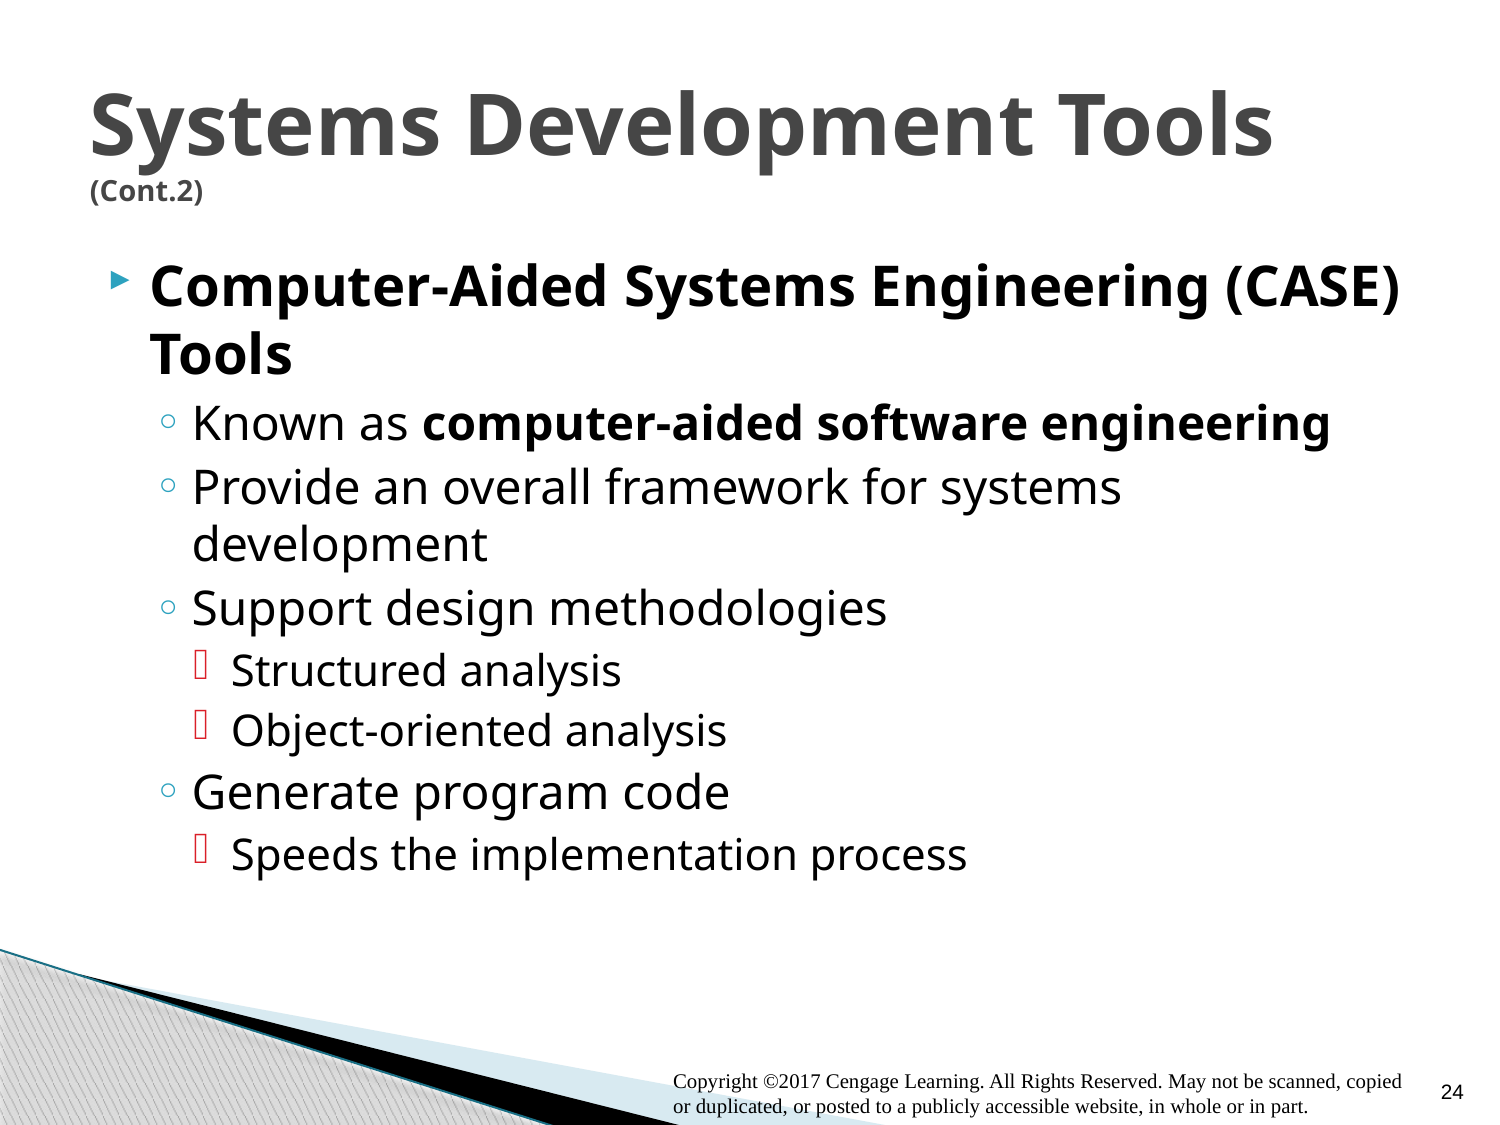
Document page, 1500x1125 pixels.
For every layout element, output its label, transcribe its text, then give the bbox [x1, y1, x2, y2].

footer Copyright ©2017 Cengage Learning. All Rights Reserved. May not be scanned, copied or duplicated, or posted to a publicly accessible website, in whole or in part. [658, 1065, 1440, 1125]
title Systems Development Tools (Cont.2) [75, 45, 1425, 233]
slide_number 24 [1418, 1051, 1479, 1112]
list Computer-Aided Systems Engineering (CASE) Tools Known as computer-aided software engineering Provide an overall framework for systems development Support design methodologies Structured analysis Object-oriented analysis Generate program code Speeds the implementation process [75, 243, 1425, 986]
